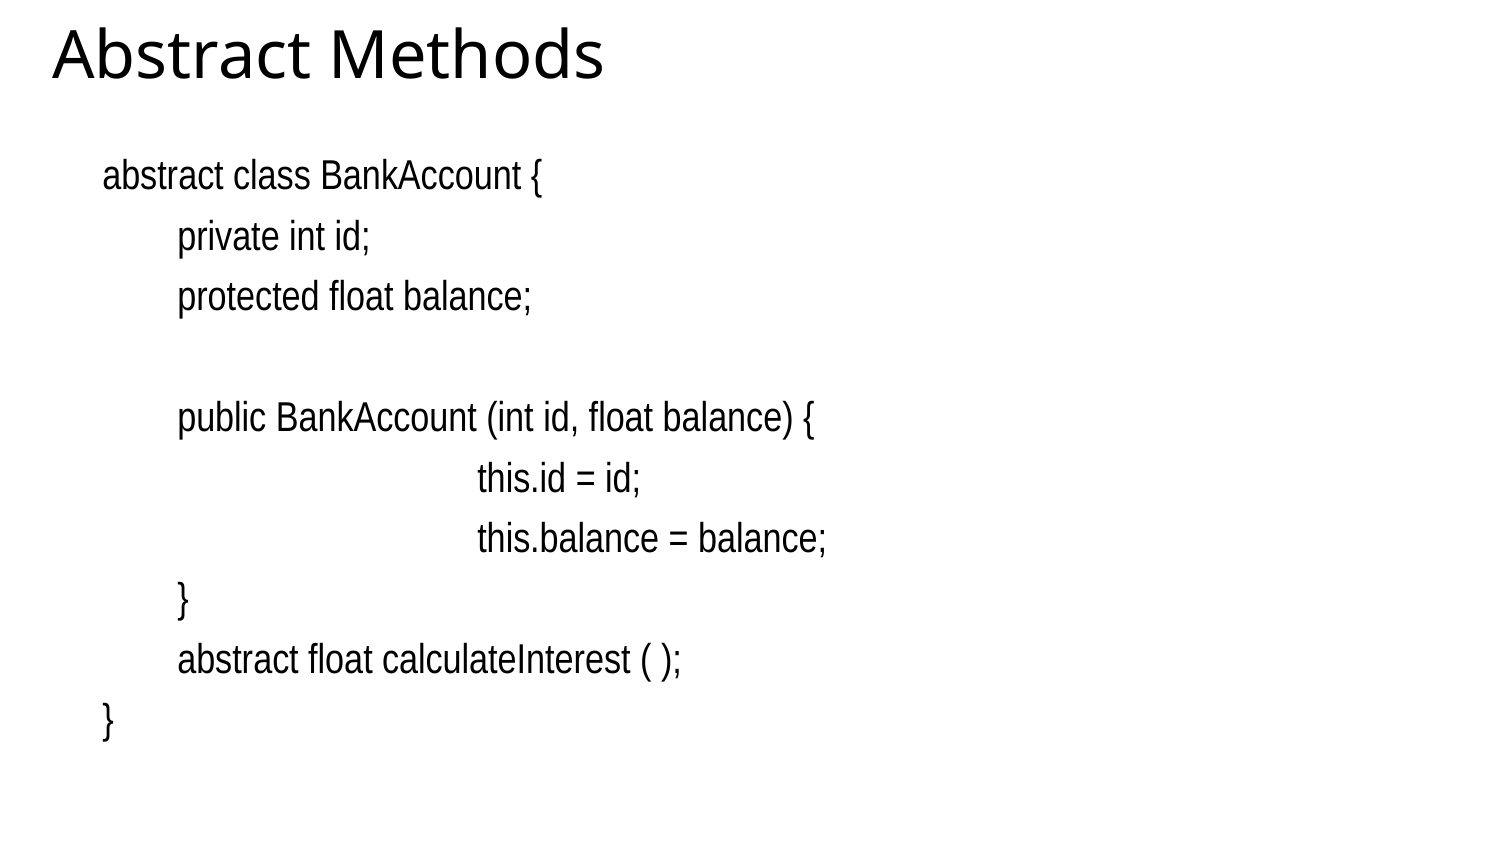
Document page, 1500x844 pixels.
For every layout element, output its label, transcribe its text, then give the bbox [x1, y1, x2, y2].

text_box Abstract Methods [37, 0, 1463, 104]
text_box abstract class BankAccount { private int id; protected float balance; public BankAccount (int id, float balance) { this.id = id; this.balance = balance; } abstract float calculateInterest ( ); } [87, 140, 1413, 788]
